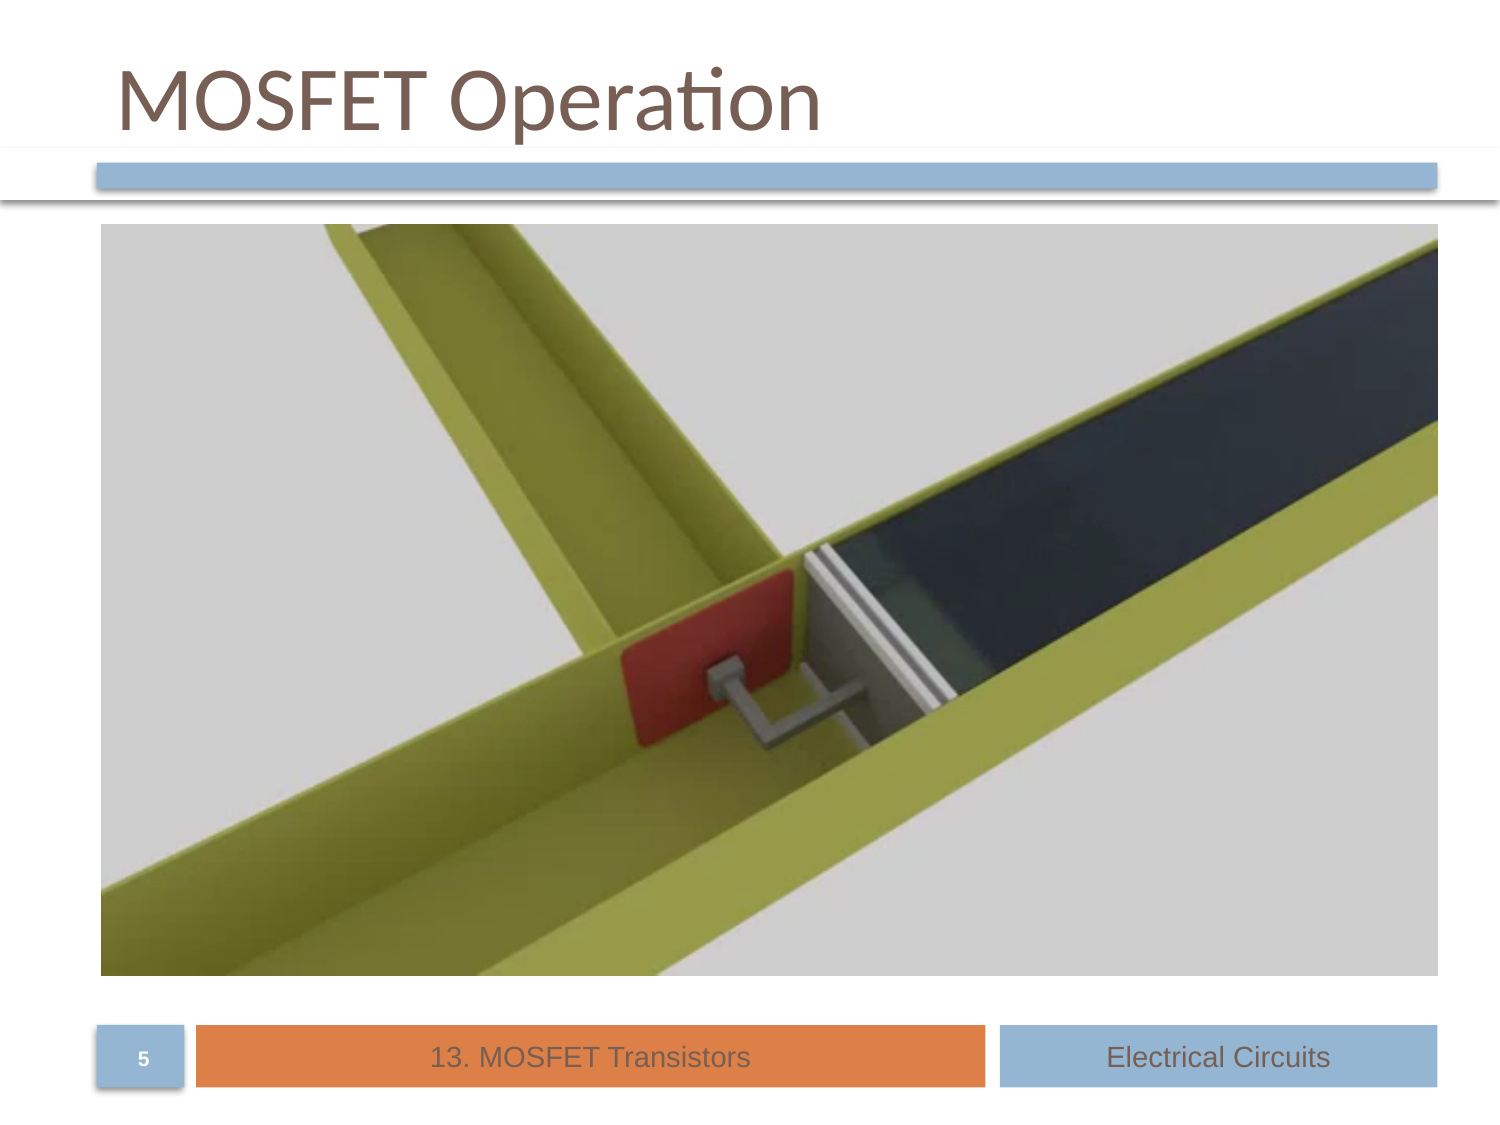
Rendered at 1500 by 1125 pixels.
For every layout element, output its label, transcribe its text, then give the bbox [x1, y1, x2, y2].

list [100, 223, 1439, 977]
footer 13. MOSFET Transistors [196, 1025, 986, 1088]
slide_number Electrical Circuits [999, 1025, 1438, 1088]
slide_number 5 [99, 1038, 188, 1079]
title MOSFET Operation [100, 37, 1438, 150]
